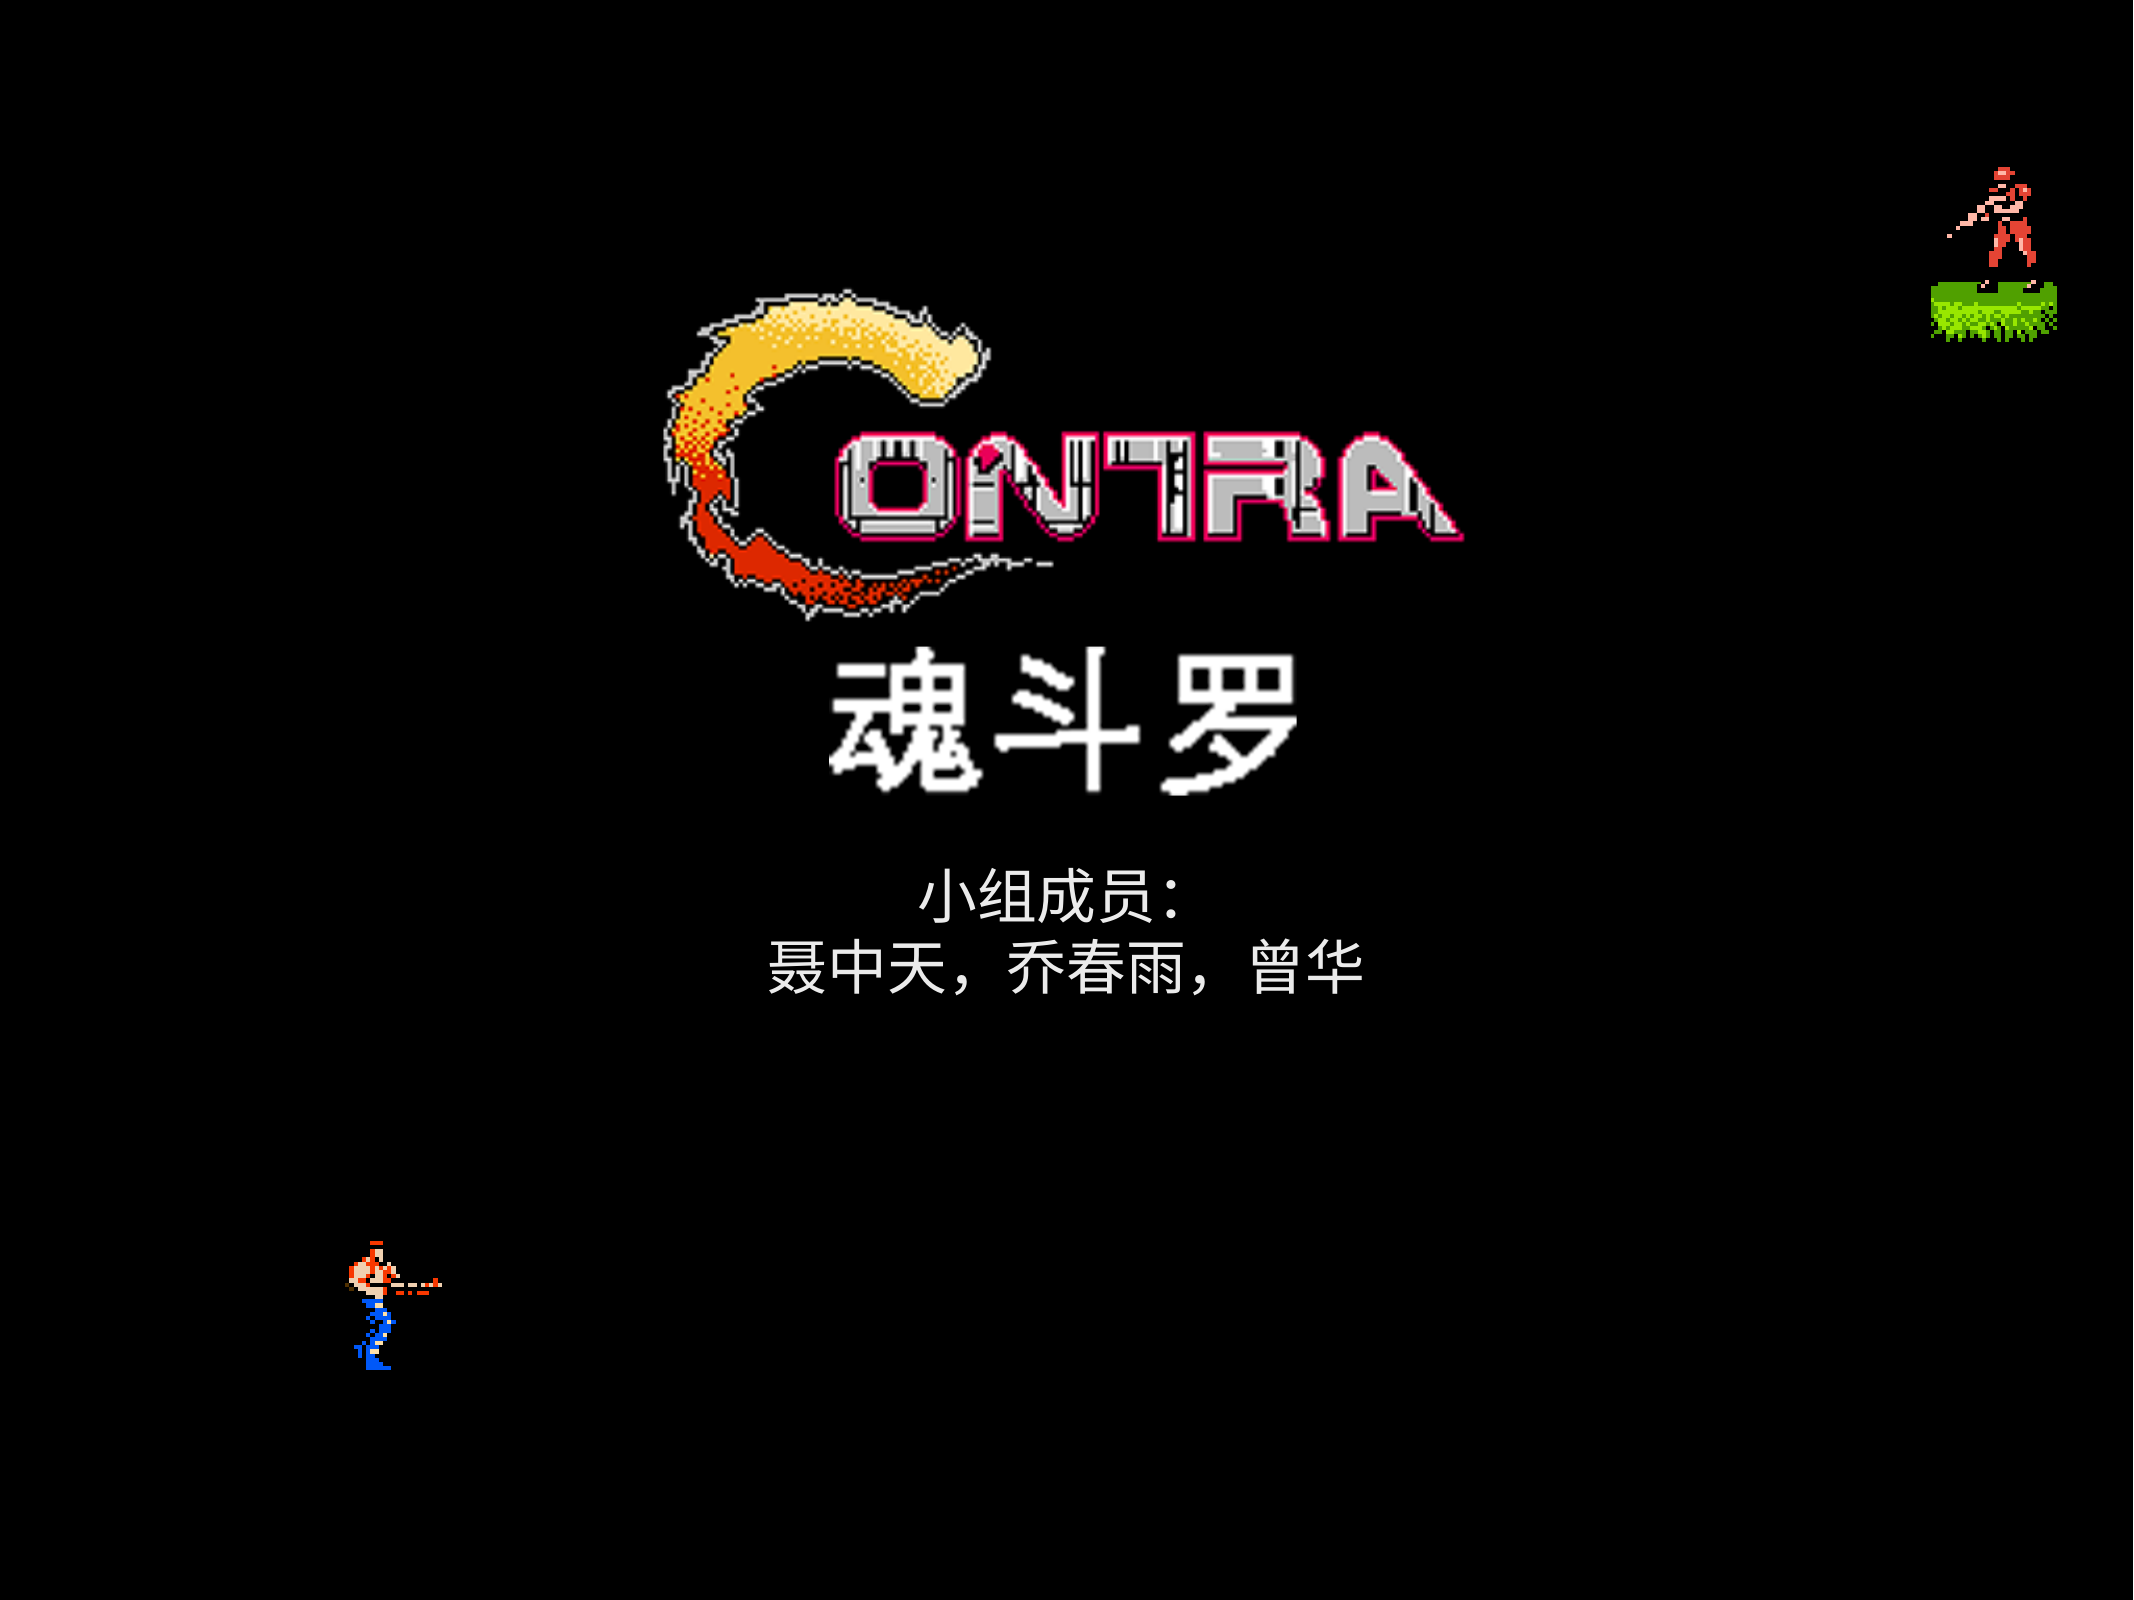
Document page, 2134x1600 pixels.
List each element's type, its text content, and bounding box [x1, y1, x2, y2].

picture [1910, 84, 2078, 346]
list 小组成员： 聂中天，乔春雨，曾华 [207, 857, 1926, 1045]
picture [312, 1166, 480, 1376]
picture [637, 269, 1496, 827]
